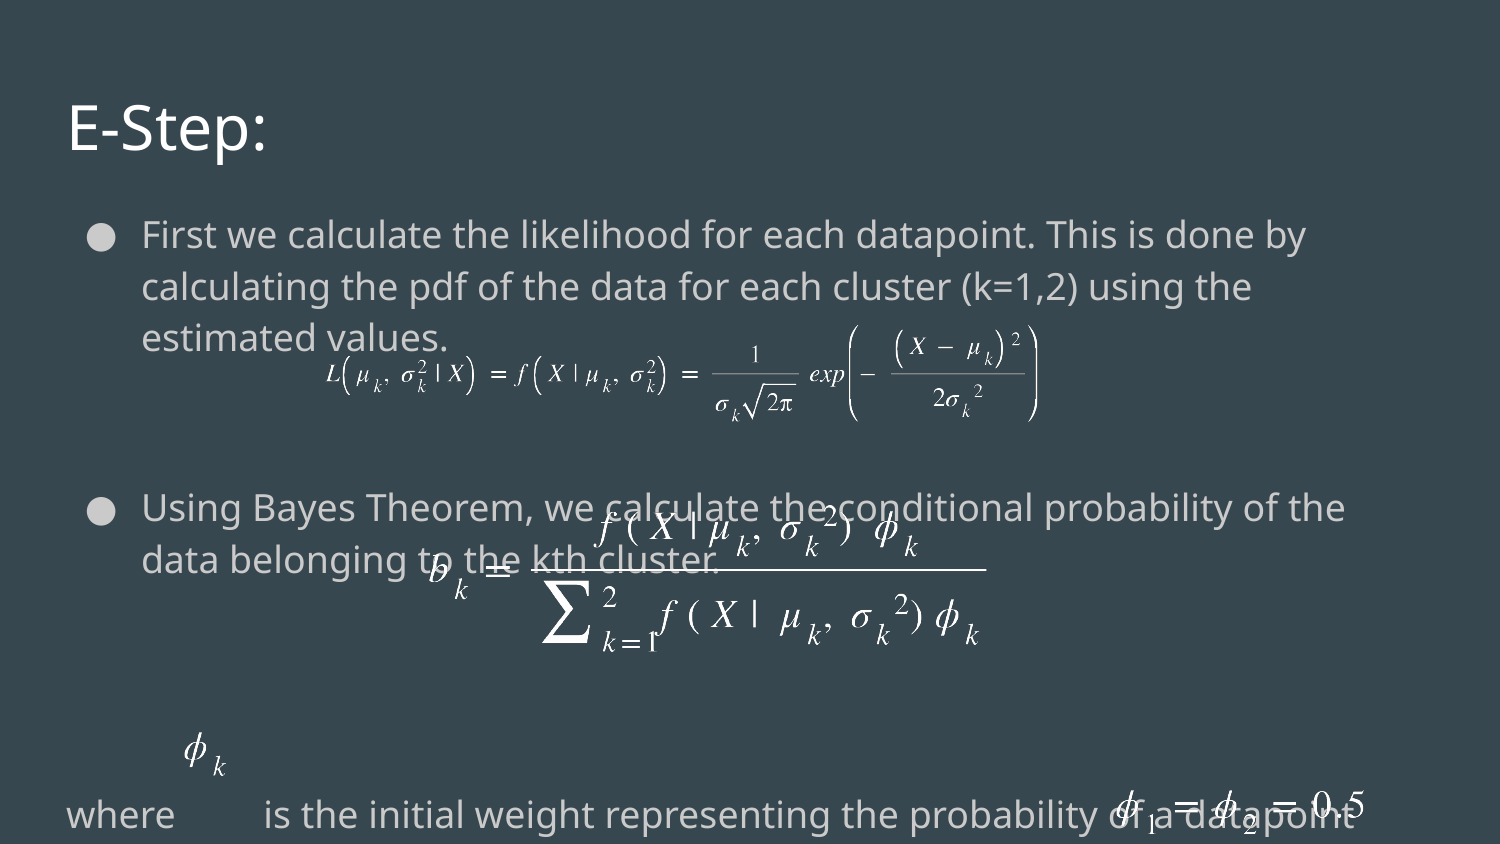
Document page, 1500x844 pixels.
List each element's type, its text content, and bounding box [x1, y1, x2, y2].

picture [1115, 790, 1366, 834]
picture [183, 731, 227, 776]
picture [428, 505, 991, 652]
list First we calculate the likelihood for each datapoint. This is done by calculating the pdf of the data for each cluster (k=1,2) using the estimated values. Using Bayes Theorem, we calculate the conditional probability of the data belonging to the kth cluster. where is the initial weight representing the probability of a datapoint belonging to the kth Gaussian. For our study, we assumed equal initial weights ( ). [51, 189, 1449, 750]
picture [325, 325, 1039, 423]
title E-Step: [51, 72, 1449, 167]
